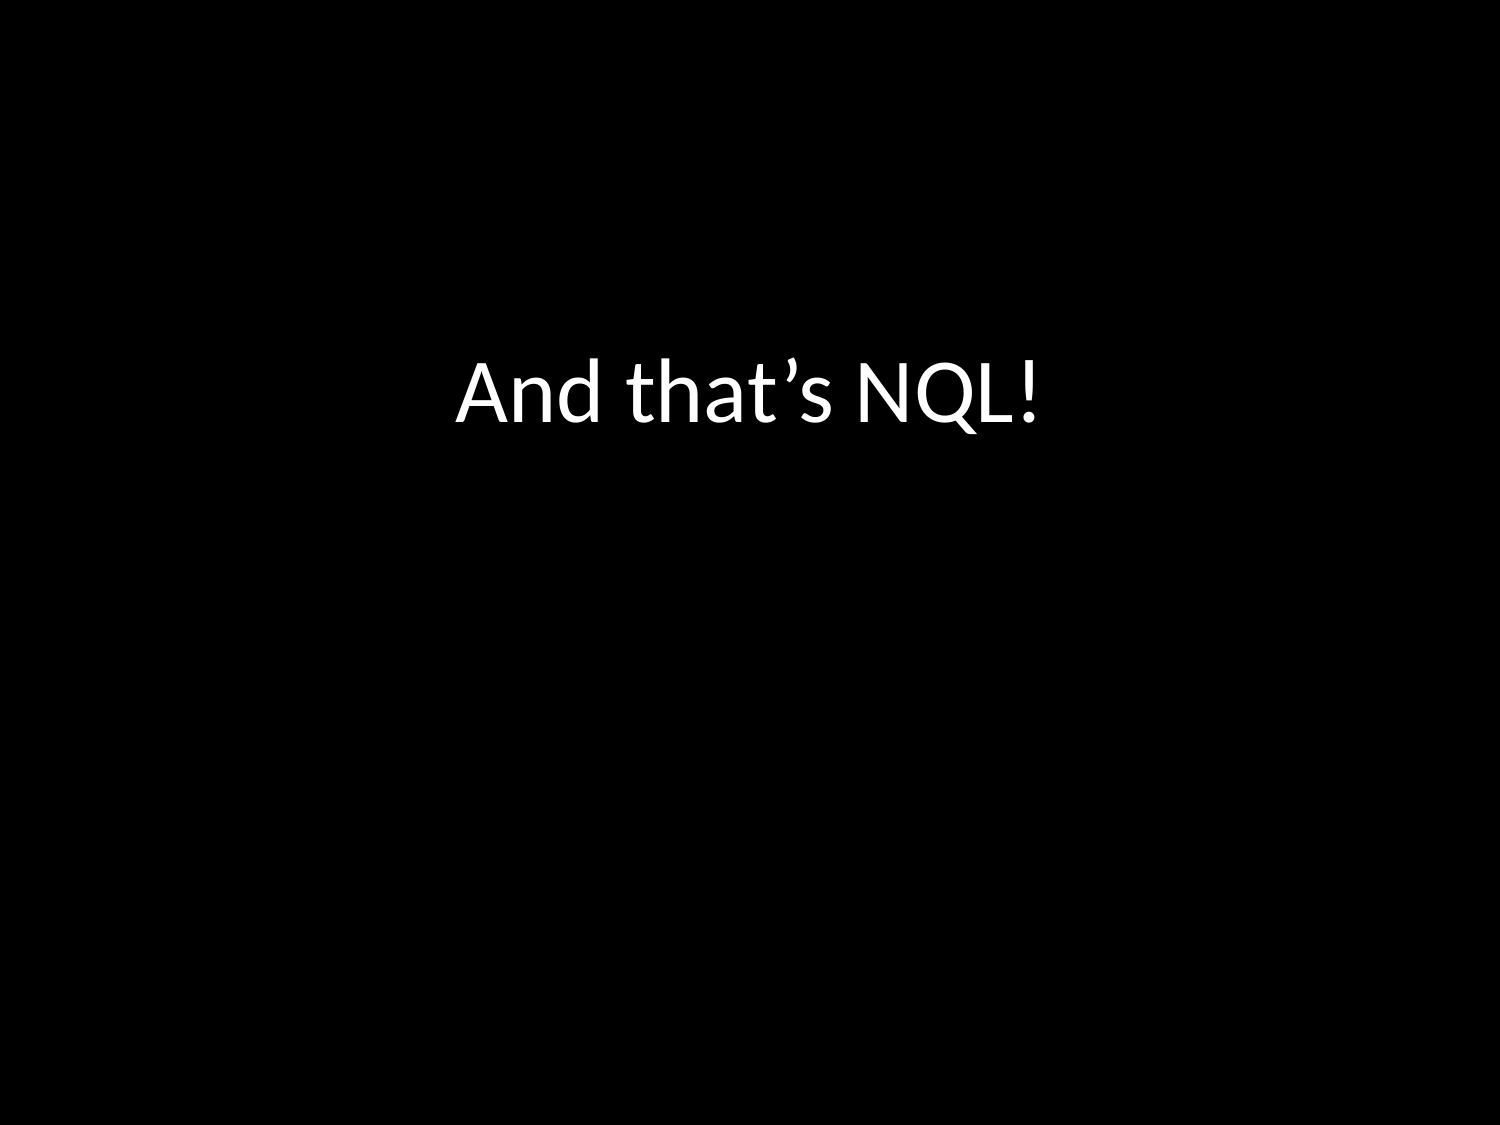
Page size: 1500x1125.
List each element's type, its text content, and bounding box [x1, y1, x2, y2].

title And that’s NQL! [75, 292, 1425, 480]
